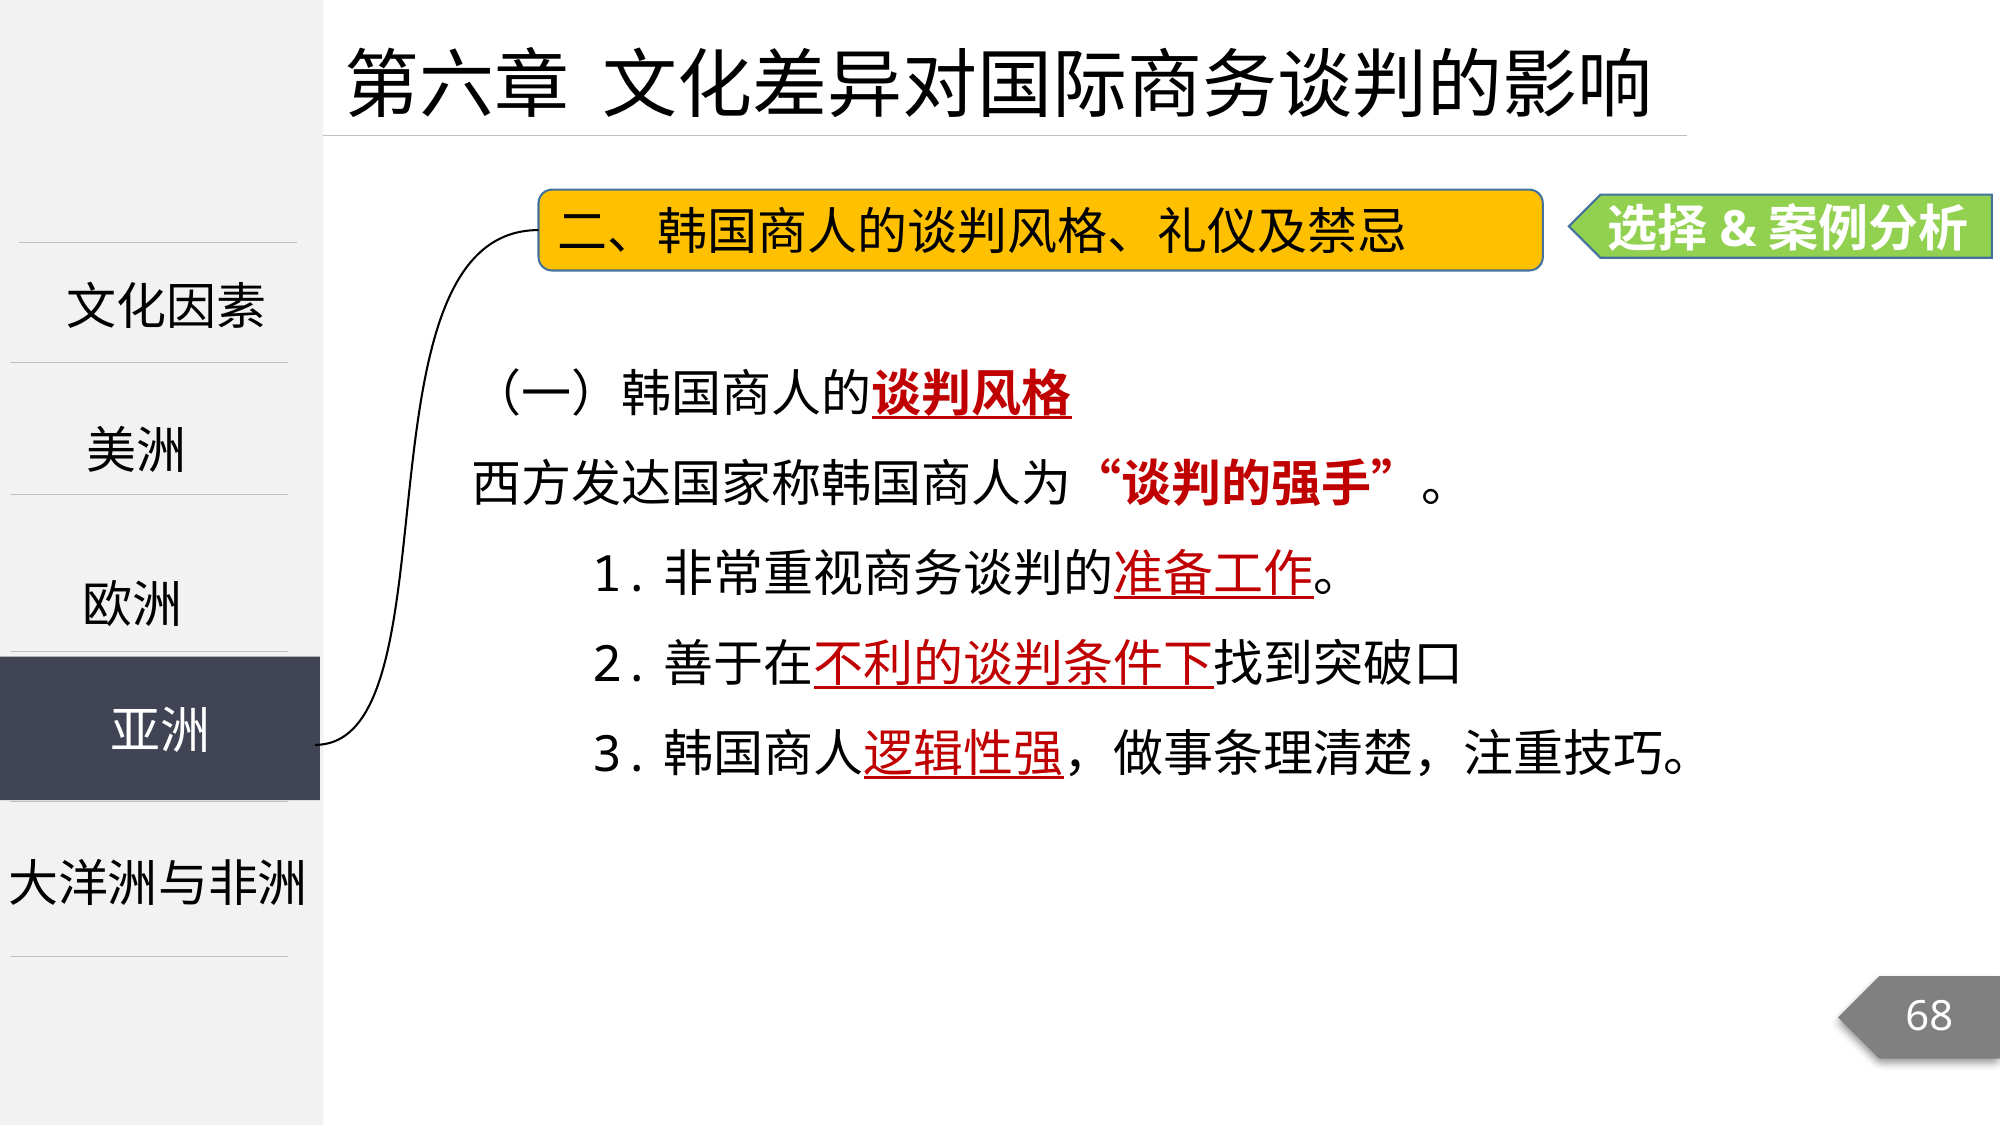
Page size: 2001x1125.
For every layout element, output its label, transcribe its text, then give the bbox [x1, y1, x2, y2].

text_box [0, 486, 169, 534]
text_box 68 [1838, 976, 2000, 1059]
text_box 大洋洲与非洲 [0, 843, 324, 919]
text_box [0, 919, 324, 1125]
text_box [169, 375, 685, 600]
text_box 二、韩国商人的谈判风格、礼仪及禁忌 [537, 188, 1544, 272]
text_box 第六章 文化差异对国际商务谈判的影响 [329, 29, 1781, 134]
text_box [0, 746, 324, 843]
text_box 美洲 [0, 410, 169, 486]
text_box 欧洲 [0, 534, 271, 640]
text_box 亚洲 [0, 656, 321, 801]
text_box [0, 600, 324, 743]
text_box [0, 0, 324, 410]
text_box 文化因素 [29, 266, 305, 342]
text_box 选择&案例分析 [1567, 193, 1993, 259]
text_box （一）韩国商人的谈判风格 西方发达国家称韩国商人为“谈判的强手”。 1.非常重视商务谈判的准备工作。 2.善于在不利的谈判条件下找到突破口 3.韩国商人逻辑性强，做事条理清楚，注重技巧。 [457, 294, 1762, 790]
